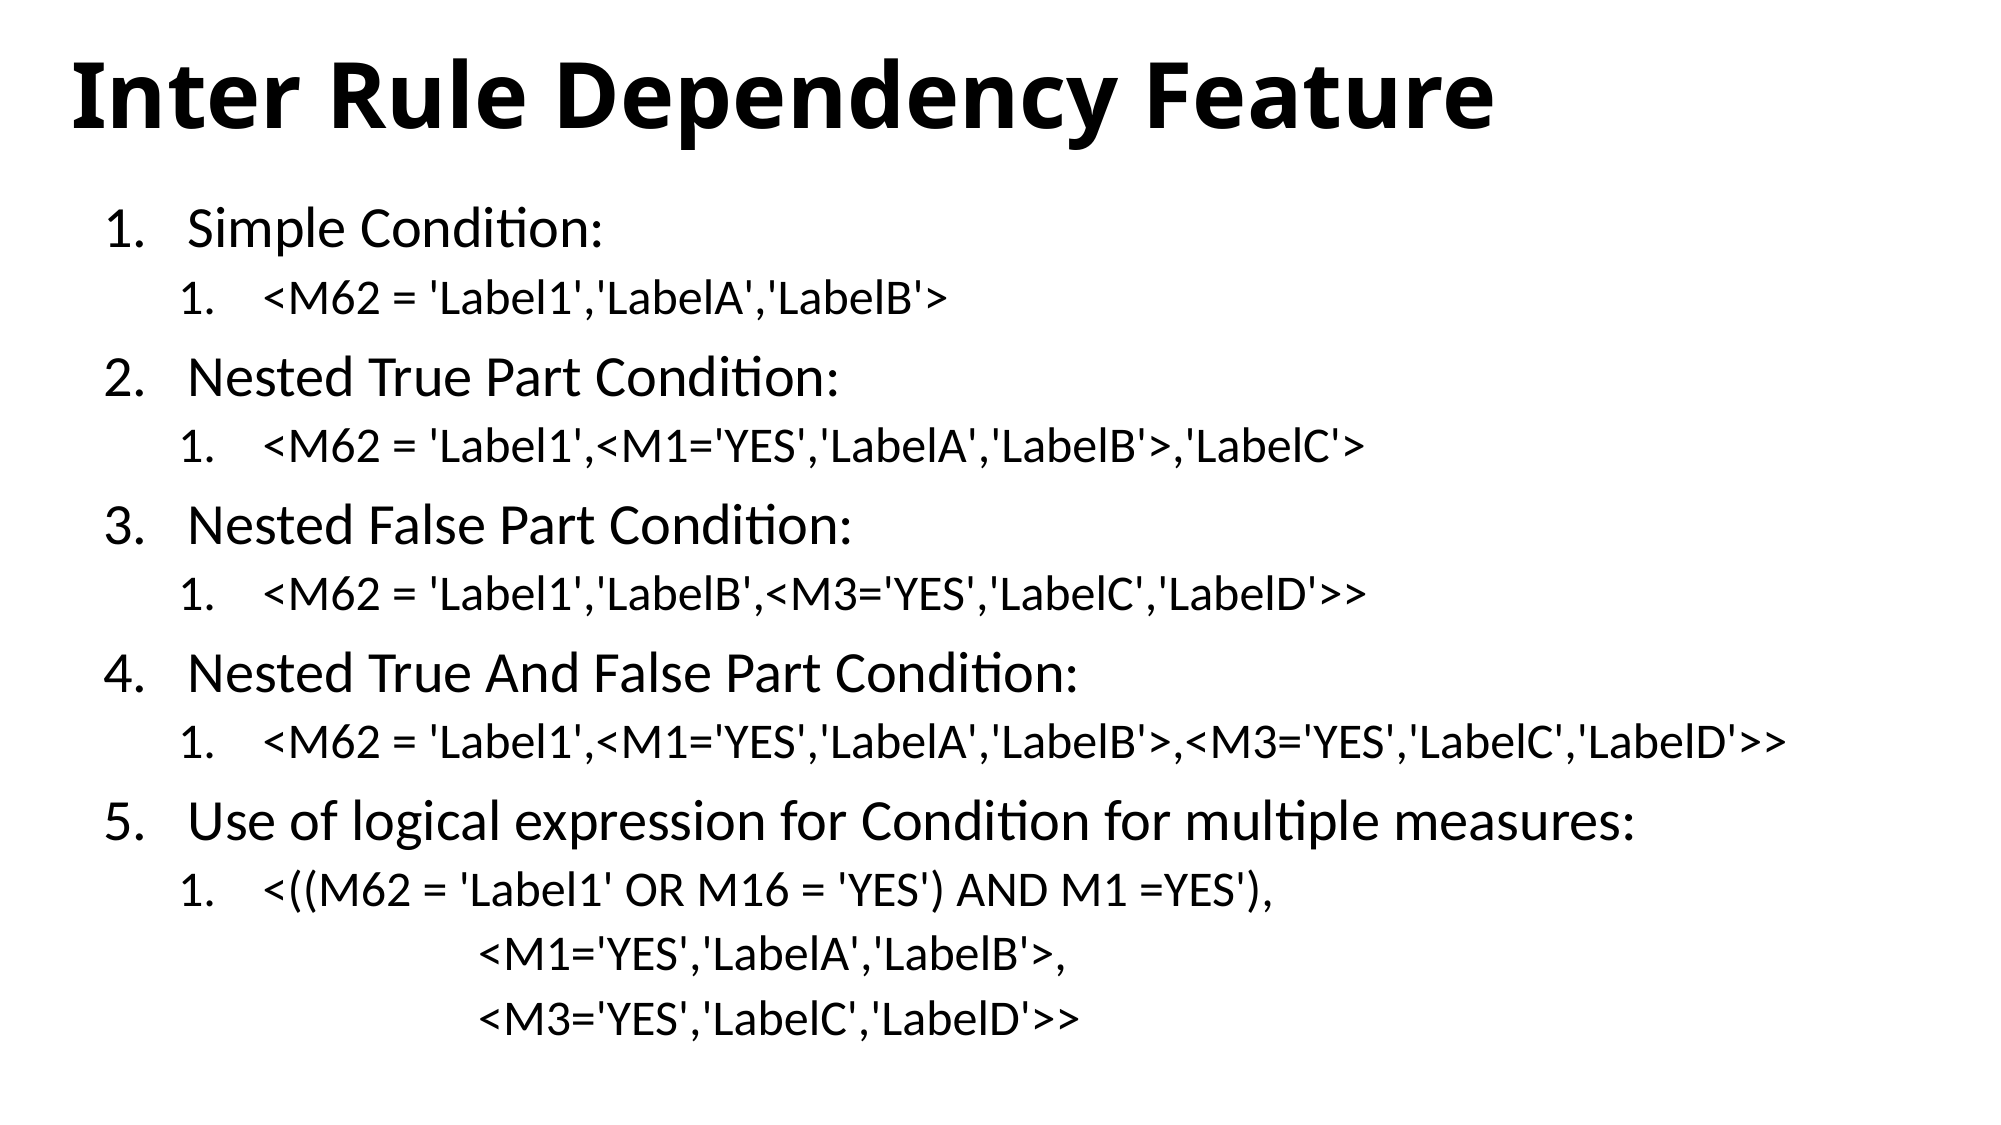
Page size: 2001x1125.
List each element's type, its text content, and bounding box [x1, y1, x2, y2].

title Inter Rule Dependency Feature [56, 25, 1781, 172]
list Simple Condition: <M62 = 'Label1','LabelA','LabelB'> Nested True Part Condition: <M62 = 'Label1',<M1='YES','LabelA','LabelB'>,'LabelC'> Nested False Part Condition: <M62 = 'Label1','LabelB',<M3='YES','LabelC','LabelD'>> Nested True And False Part Condition: <M62 = 'Label1',<M1='YES','LabelA','LabelB'>,<M3='YES','LabelC','LabelD'>> Use of logical expression for Condition for multiple measures: <((M62 = 'Label1' OR M16 = 'YES') AND M1 =YES'), <M1='YES','LabelA','LabelB'>, <M3='YES','LabelC','LabelD'>> [88, 190, 1814, 1089]
